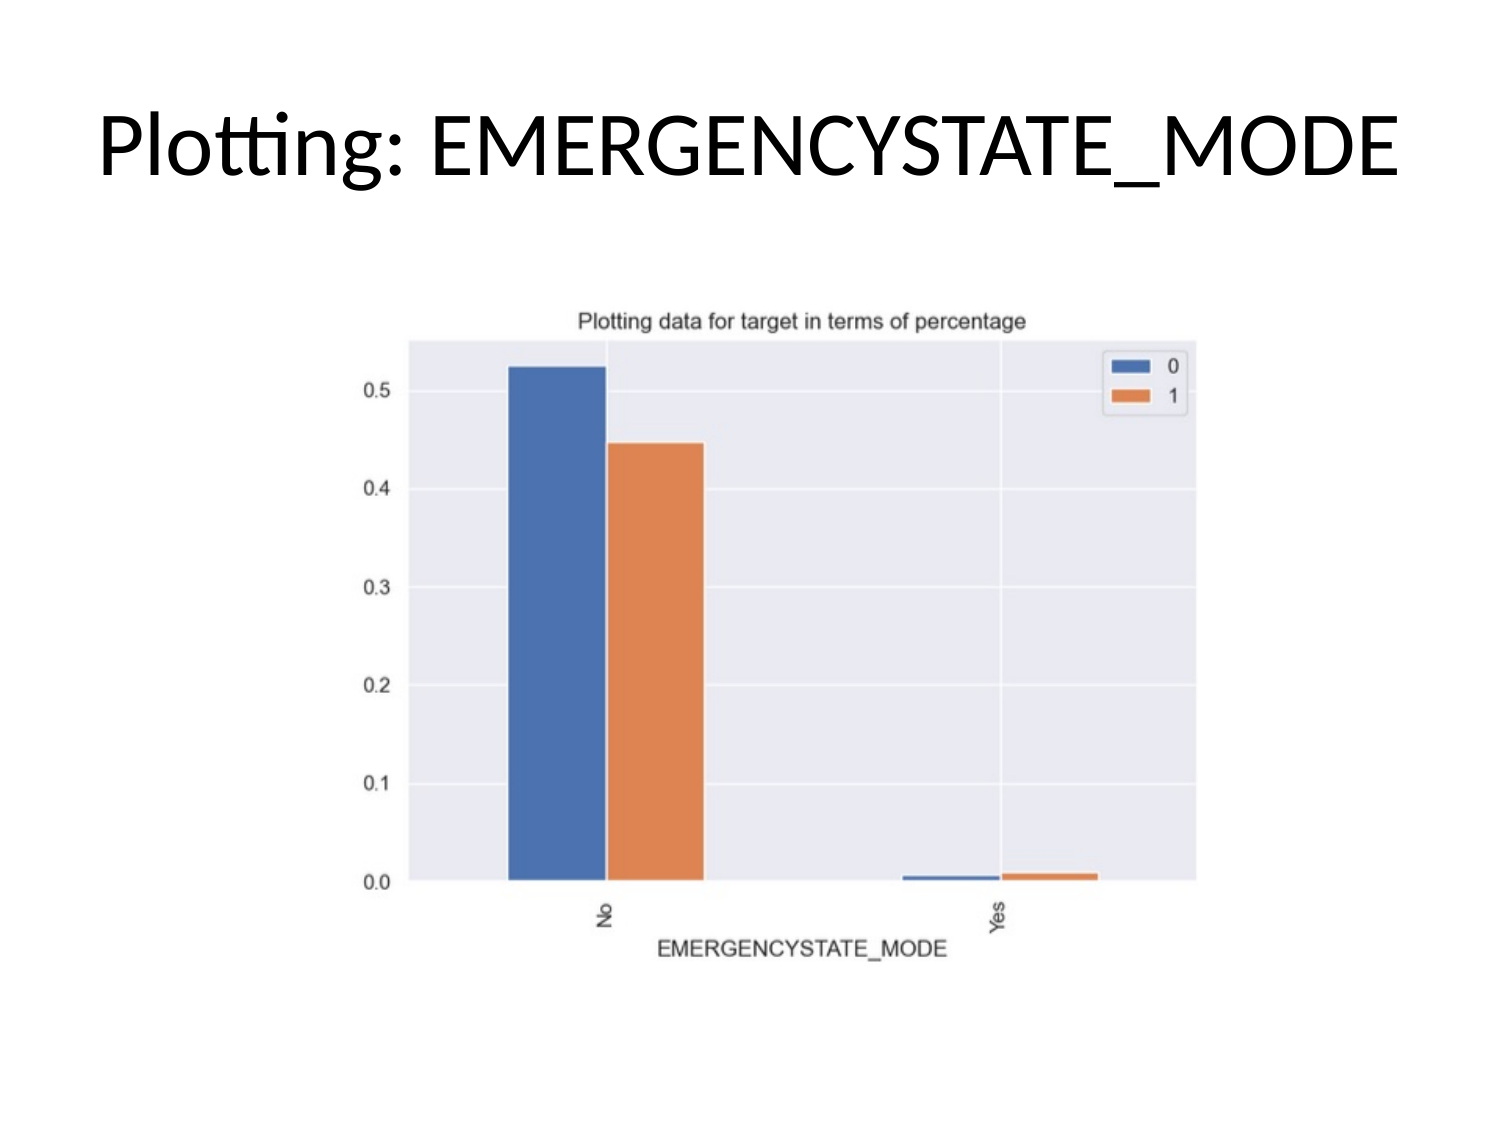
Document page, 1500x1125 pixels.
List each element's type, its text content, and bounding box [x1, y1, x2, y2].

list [302, 299, 1198, 969]
title Plotting: EMERGENCYSTATE_MODE [75, 45, 1425, 233]
